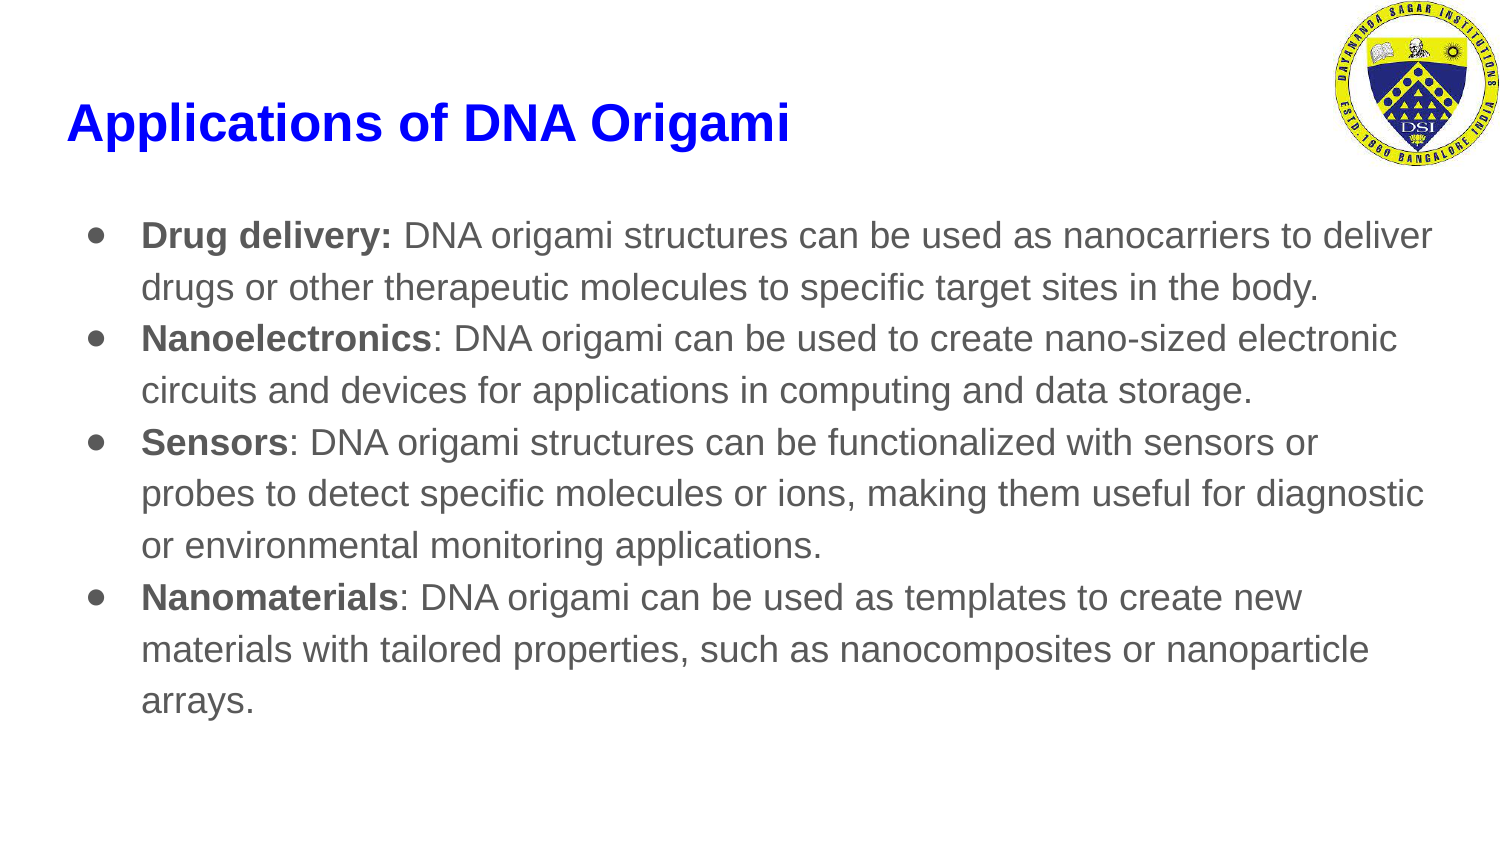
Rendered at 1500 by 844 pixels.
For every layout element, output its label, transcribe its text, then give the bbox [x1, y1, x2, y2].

list Drug delivery: DNA origami structures can be used as nanocarriers to deliver drugs or other therapeutic molecules to specific target sites in the body. Nanoelectronics: DNA origami can be used to create nano-sized electronic circuits and devices for applications in computing and data storage. Sensors: DNA origami structures can be functionalized with sensors or probes to detect specific molecules or ions, making them useful for diagnostic or environmental monitoring applications. Nanomaterials: DNA origami can be used as templates to create new materials with tailored properties, such as nanocomposites or nanoparticle arrays. [51, 189, 1449, 796]
title Applications of DNA Origami [51, 72, 1449, 167]
picture [1333, 0, 1500, 167]
